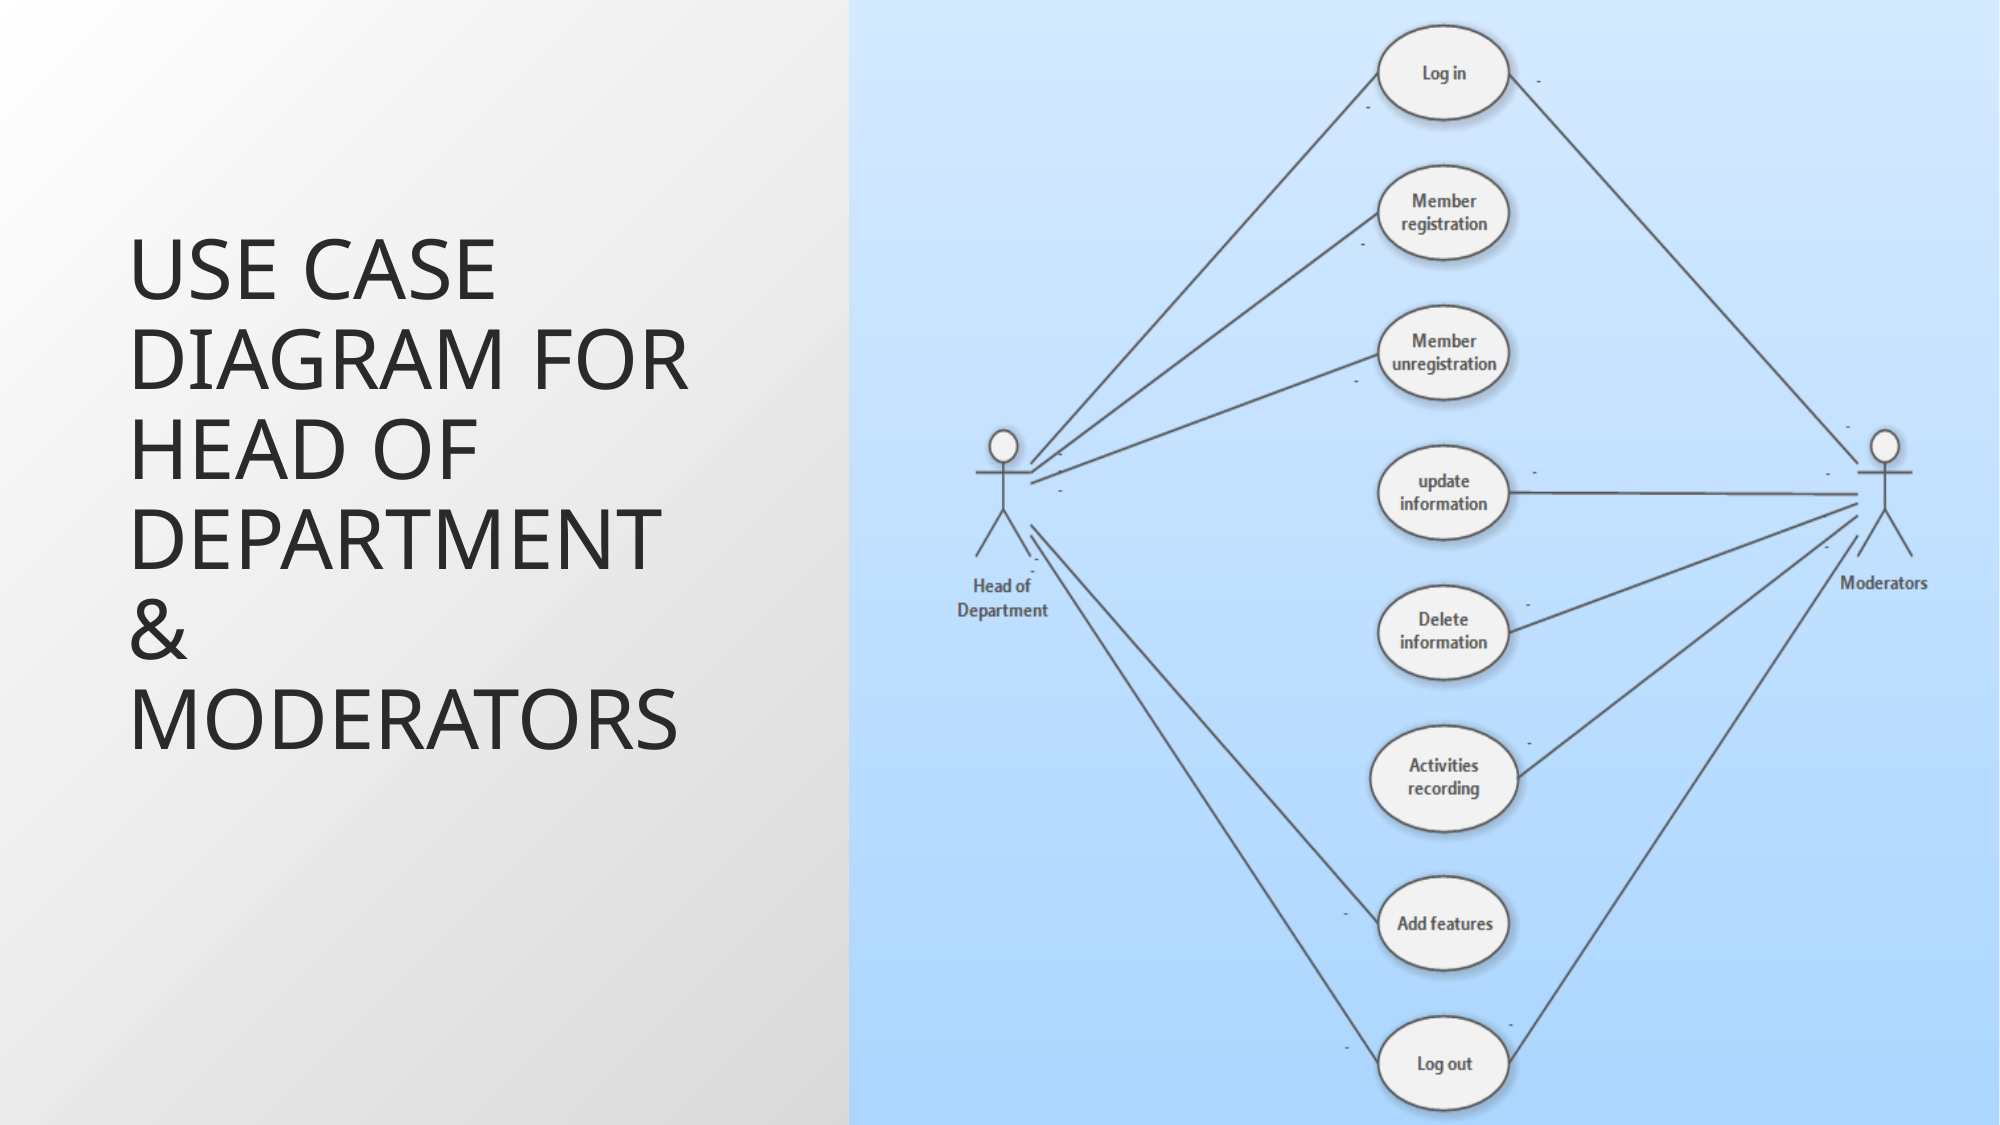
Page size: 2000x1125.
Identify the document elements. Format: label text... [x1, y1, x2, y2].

title Use Case diagram for Head of department & Moderators [112, 112, 750, 775]
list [849, 0, 2000, 1125]
